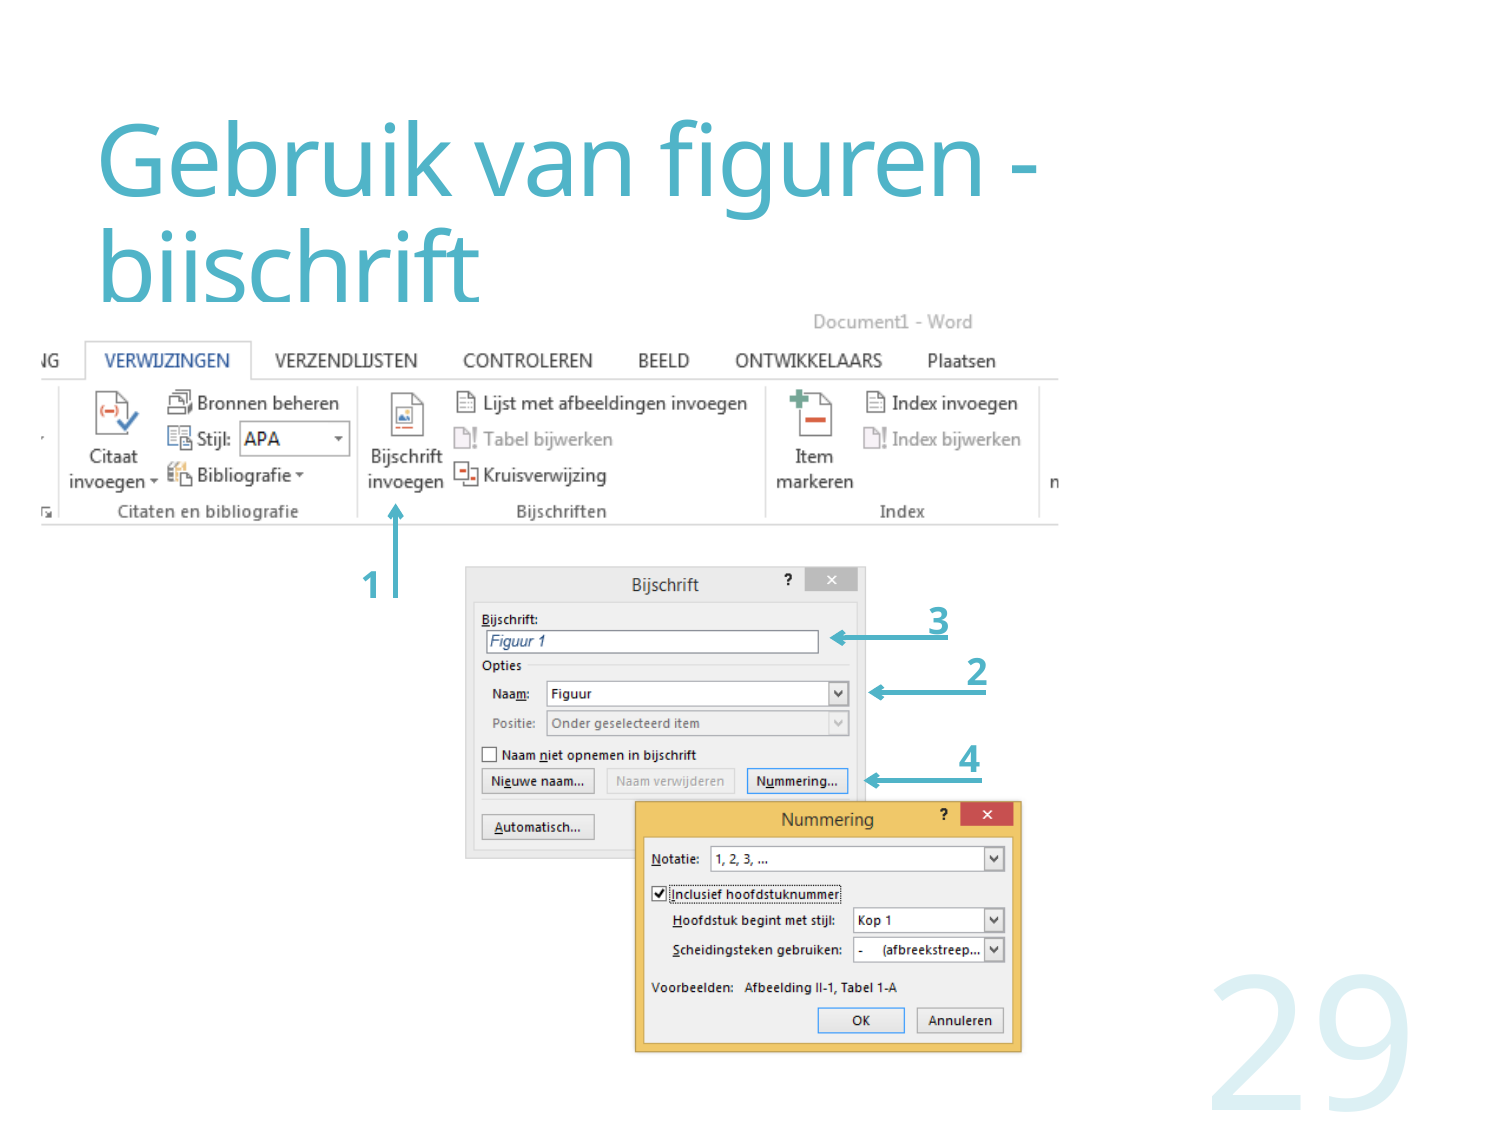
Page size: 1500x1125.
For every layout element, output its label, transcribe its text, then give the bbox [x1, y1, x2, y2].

text_box 1 [345, 553, 394, 613]
picture [444, 544, 1043, 1076]
slide_number 29 [1073, 956, 1433, 1125]
picture [40, 302, 1059, 528]
title Gebruik van figuren - bijschrift [80, 81, 1407, 354]
